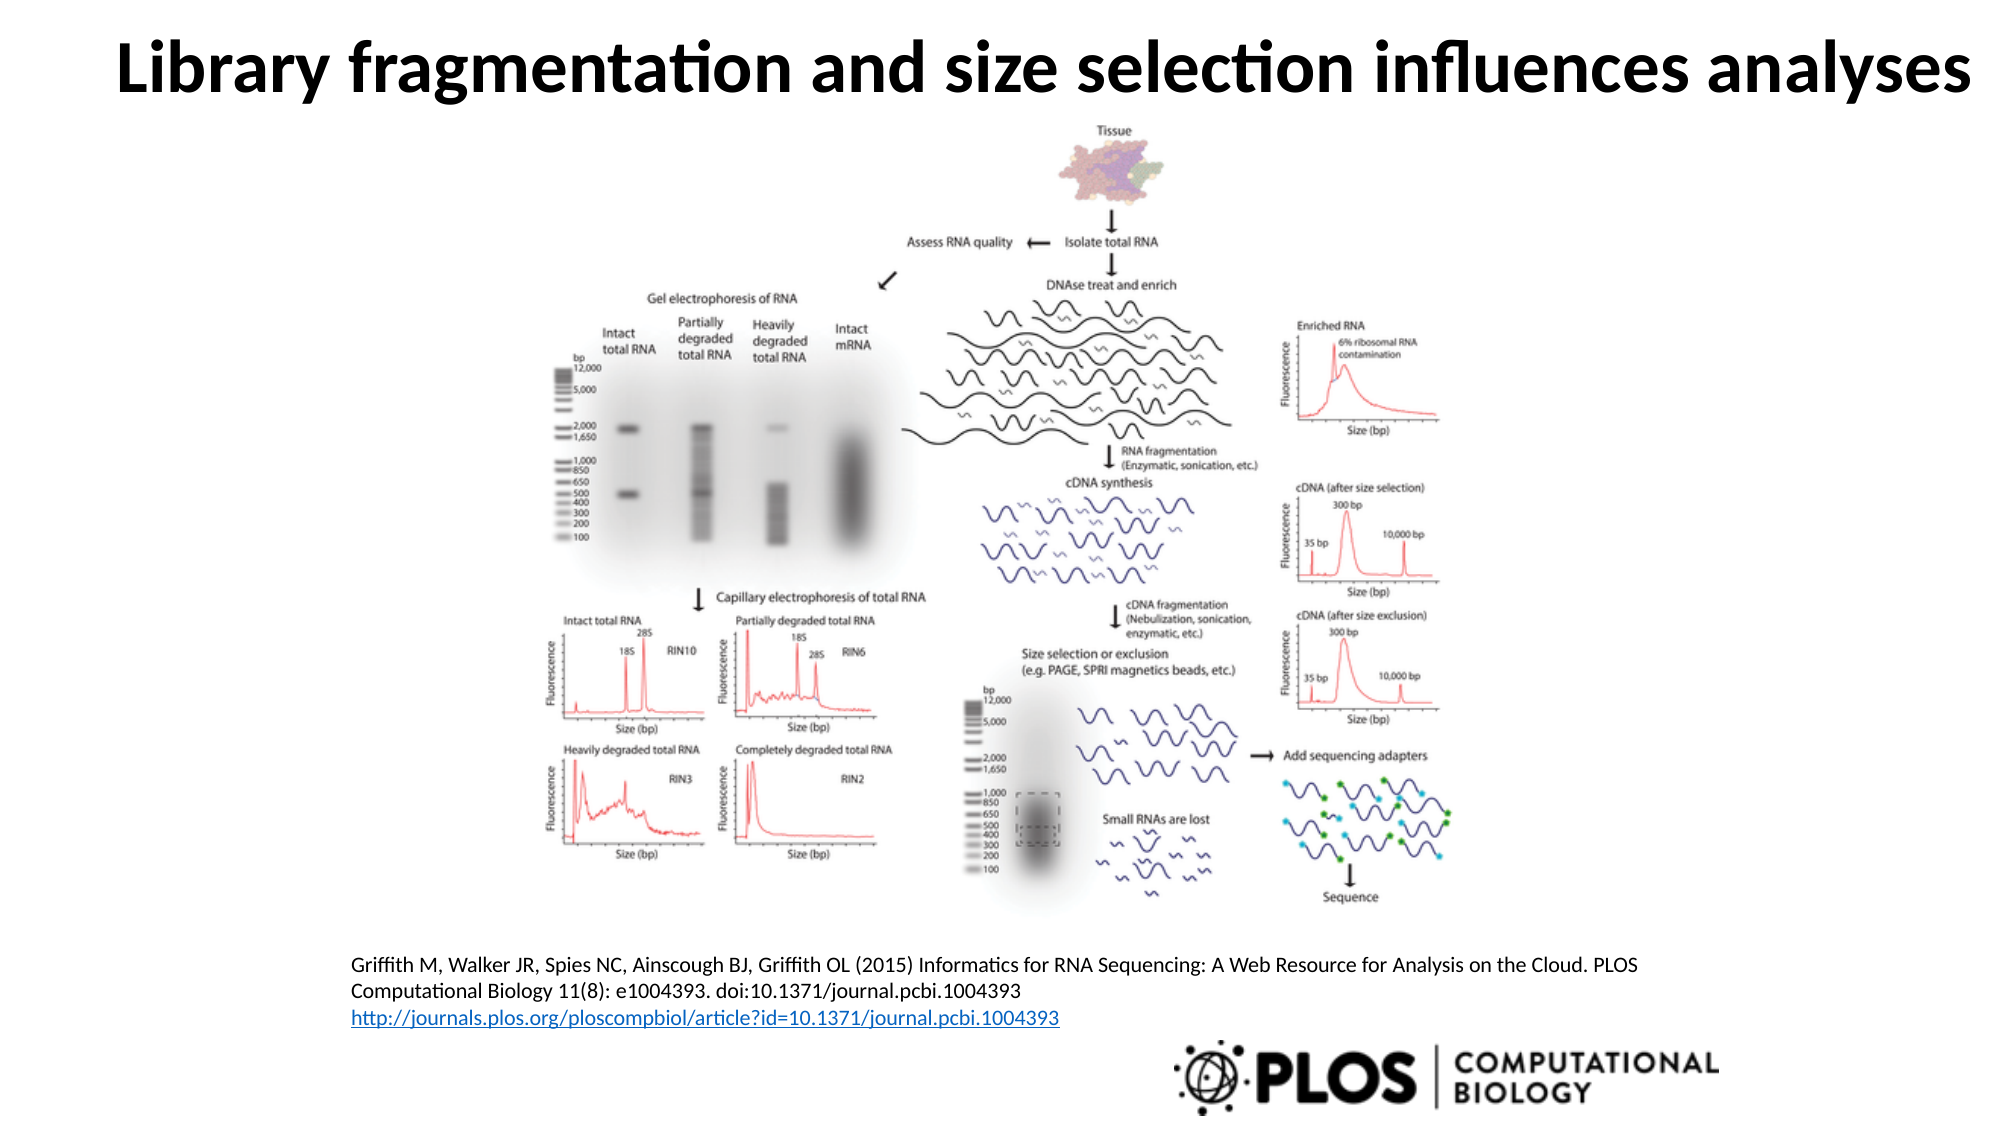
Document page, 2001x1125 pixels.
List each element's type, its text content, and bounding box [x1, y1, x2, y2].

picture [544, 124, 1454, 920]
text_box Library fragmentation and size selection influences analyses [102, 9, 1990, 115]
picture [1174, 1040, 1719, 1116]
text_box Griffith M, Walker JR, Spies NC, Ainscough BJ, Griffith OL (2015) Informatics for RNA Sequencing: A Web Resource for Analysis on the Cloud. PLOS Computational Biology 11(8): e1004393. doi:10.1371/journal.pcbi.1004393 http://journals.plos.org/ploscompbiol/article?id=10.1371/journal.pcbi.1004393 [336, 942, 1666, 1038]
